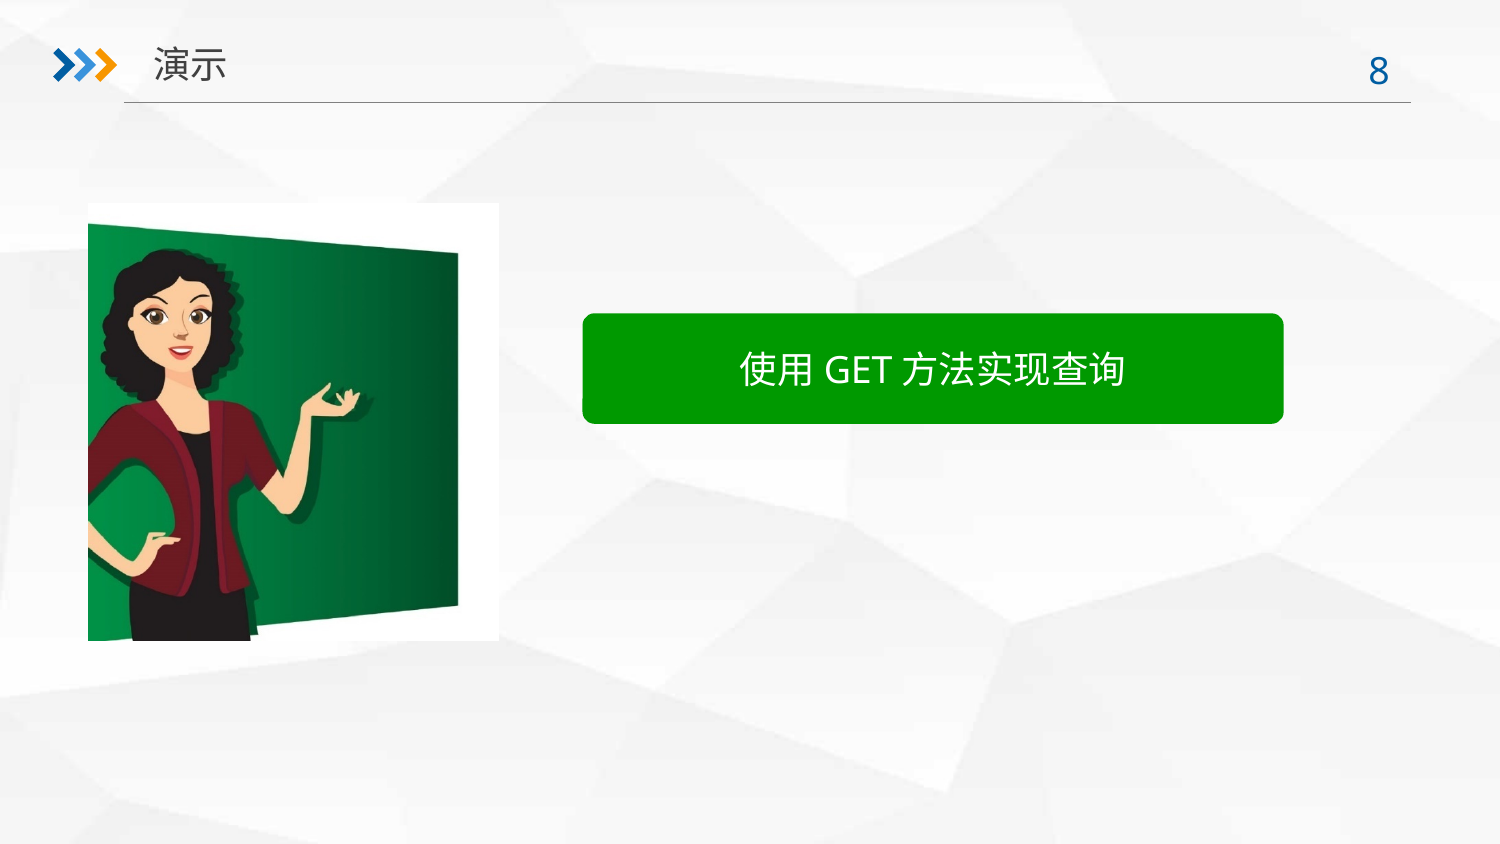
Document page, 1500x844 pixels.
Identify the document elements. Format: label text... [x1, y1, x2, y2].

picture [0, 0, 1500, 844]
text_box 演示 [135, 32, 384, 95]
text_box 使用GET方法实现查询 [582, 313, 1284, 424]
